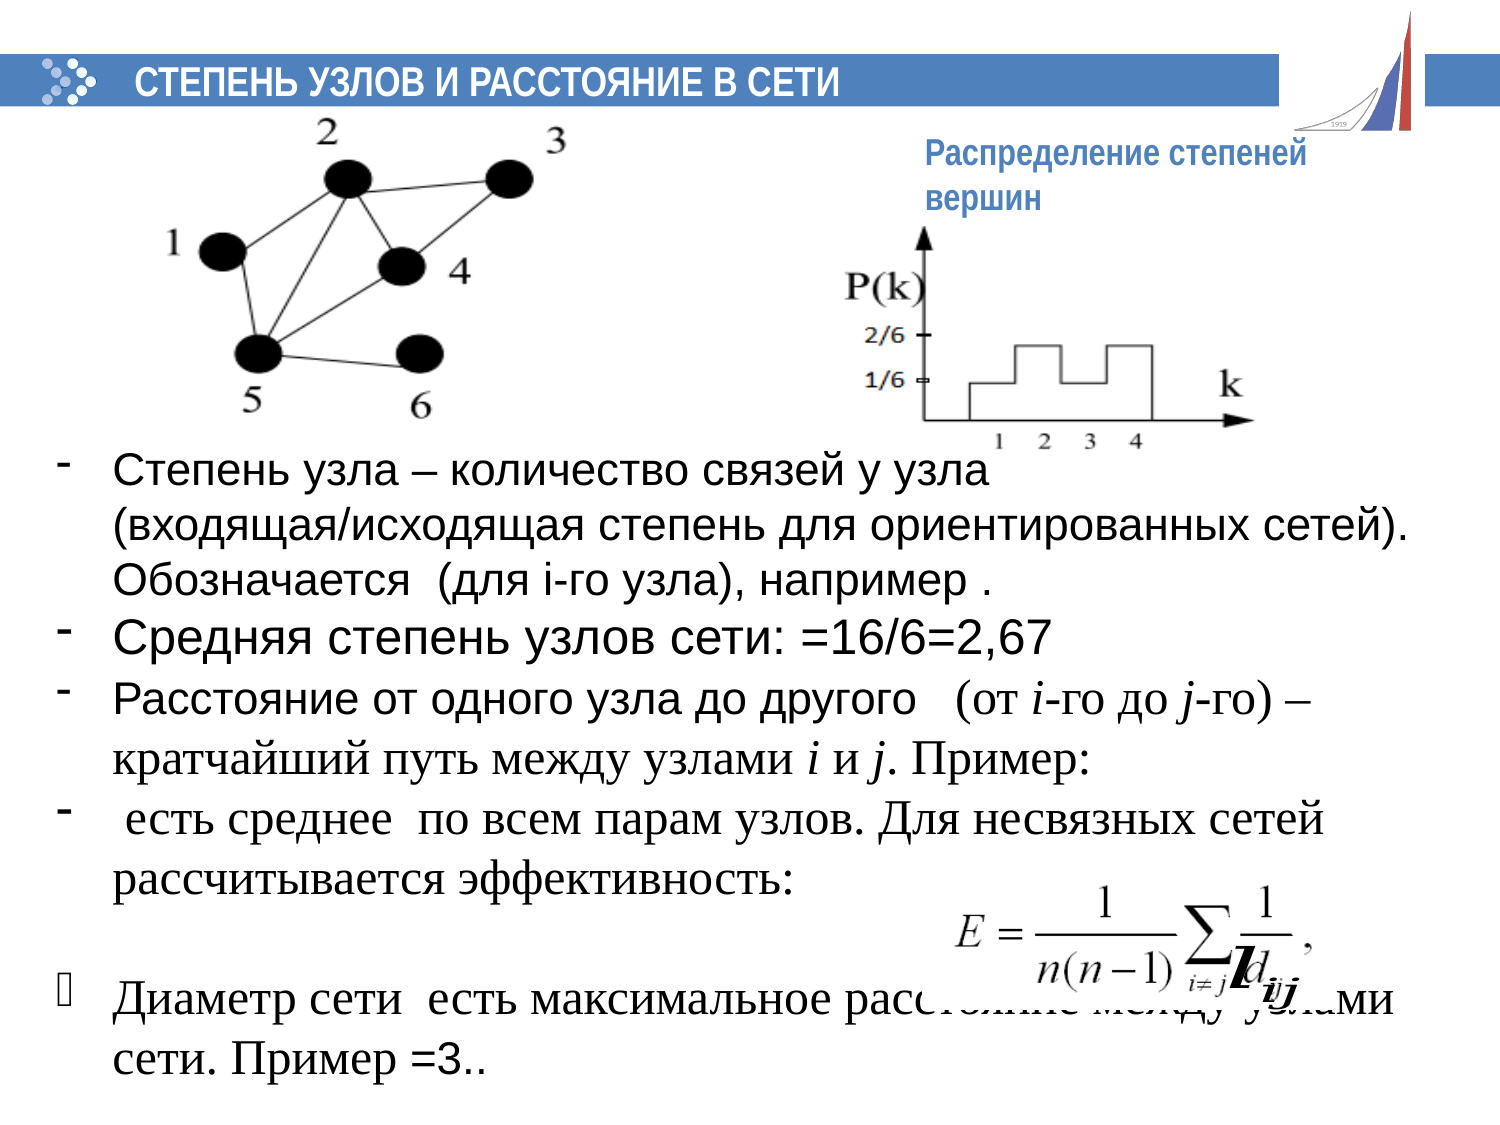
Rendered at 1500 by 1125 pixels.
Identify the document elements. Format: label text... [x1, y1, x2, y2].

picture [921, 875, 1336, 1010]
picture [118, 112, 574, 433]
text_box СТЕПЕНЬ УЗЛОВ И РАССТОЯНИЕ В СЕТИ [119, 47, 1500, 113]
picture [37, 54, 98, 108]
picture [836, 226, 1298, 480]
picture [1291, 11, 1414, 47]
text_box Распределение степеней вершин [910, 120, 1323, 226]
picture [1291, 113, 1414, 138]
